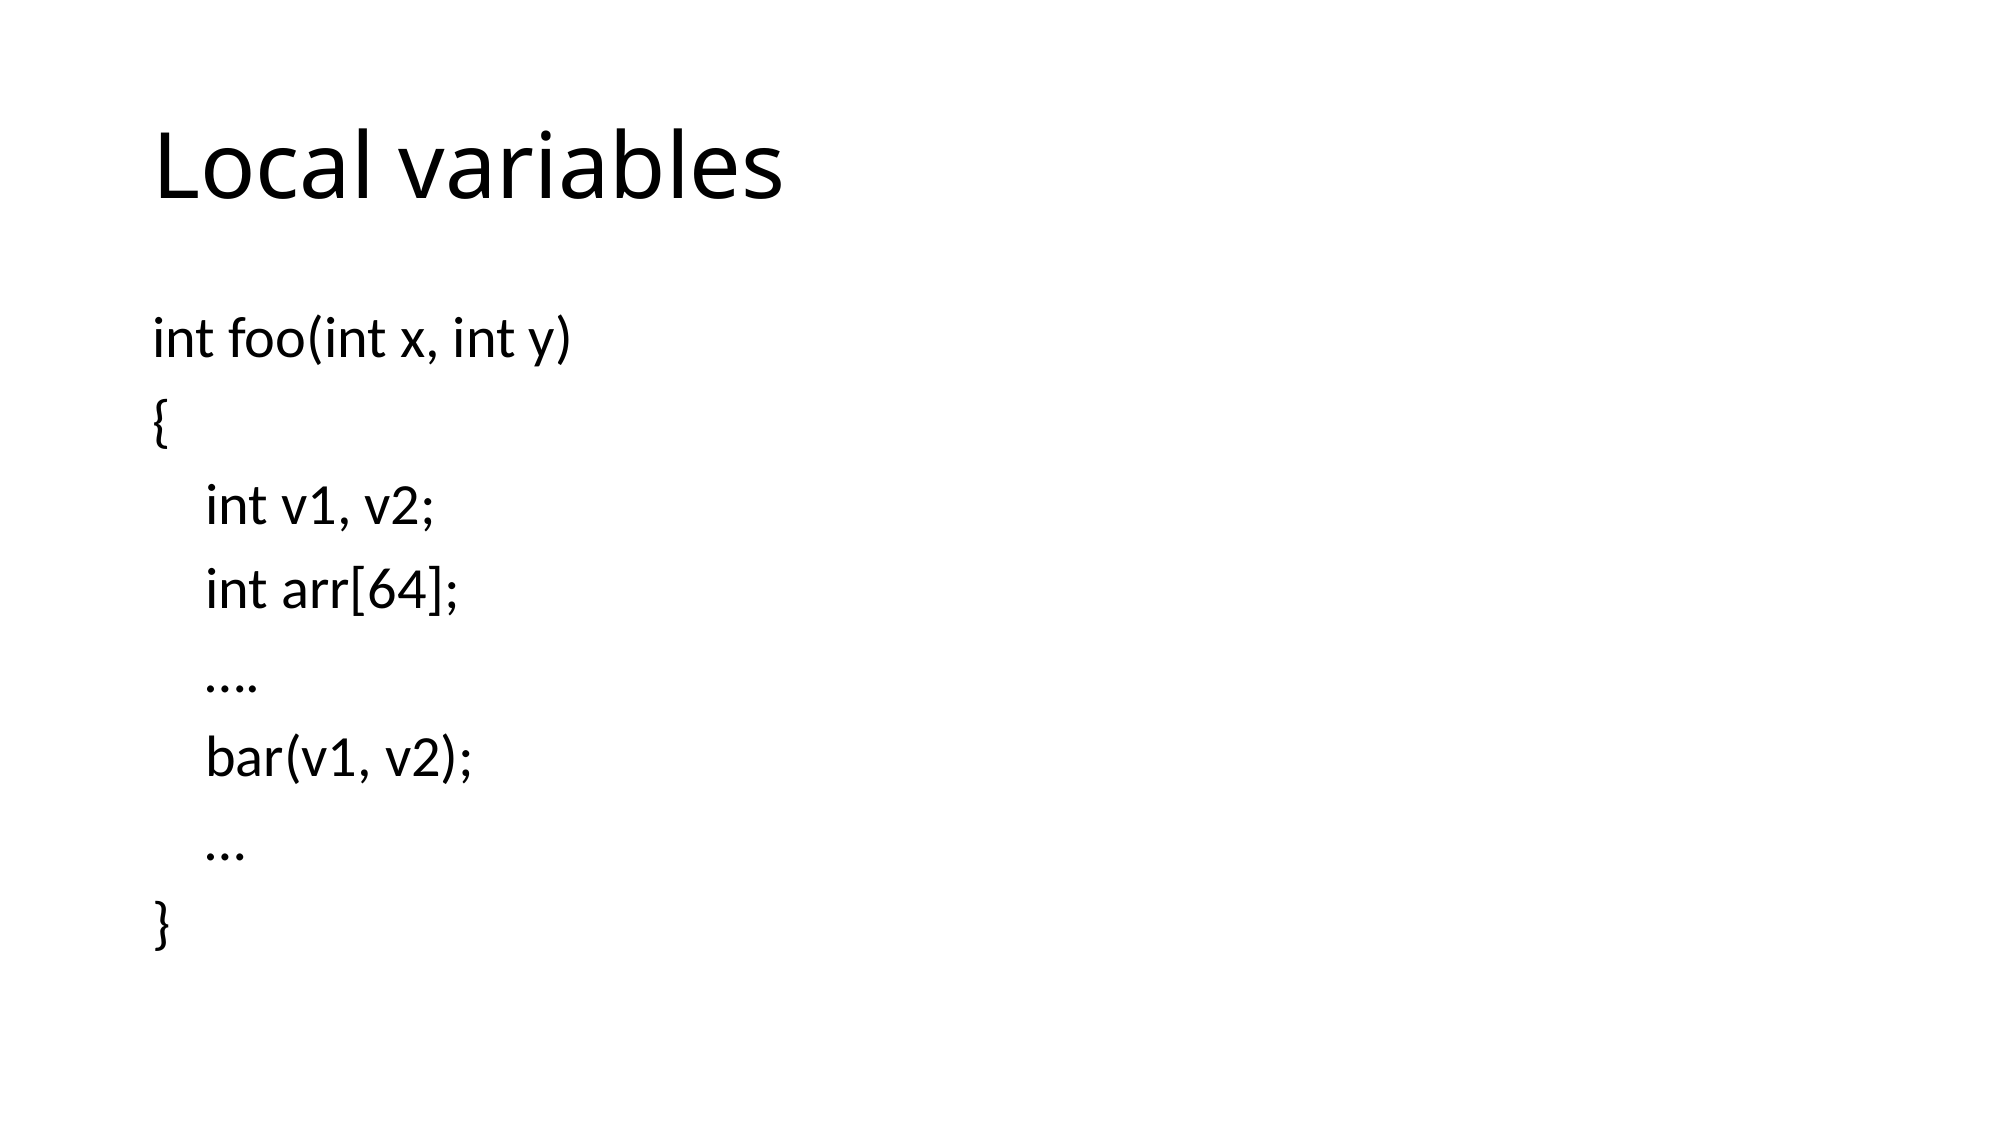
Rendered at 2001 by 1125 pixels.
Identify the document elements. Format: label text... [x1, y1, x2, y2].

list int foo(int x, int y) { int v1, v2; int arr[64]; …. bar(v1, v2); … } [137, 299, 1863, 1014]
title Local variables [137, 59, 1863, 278]
